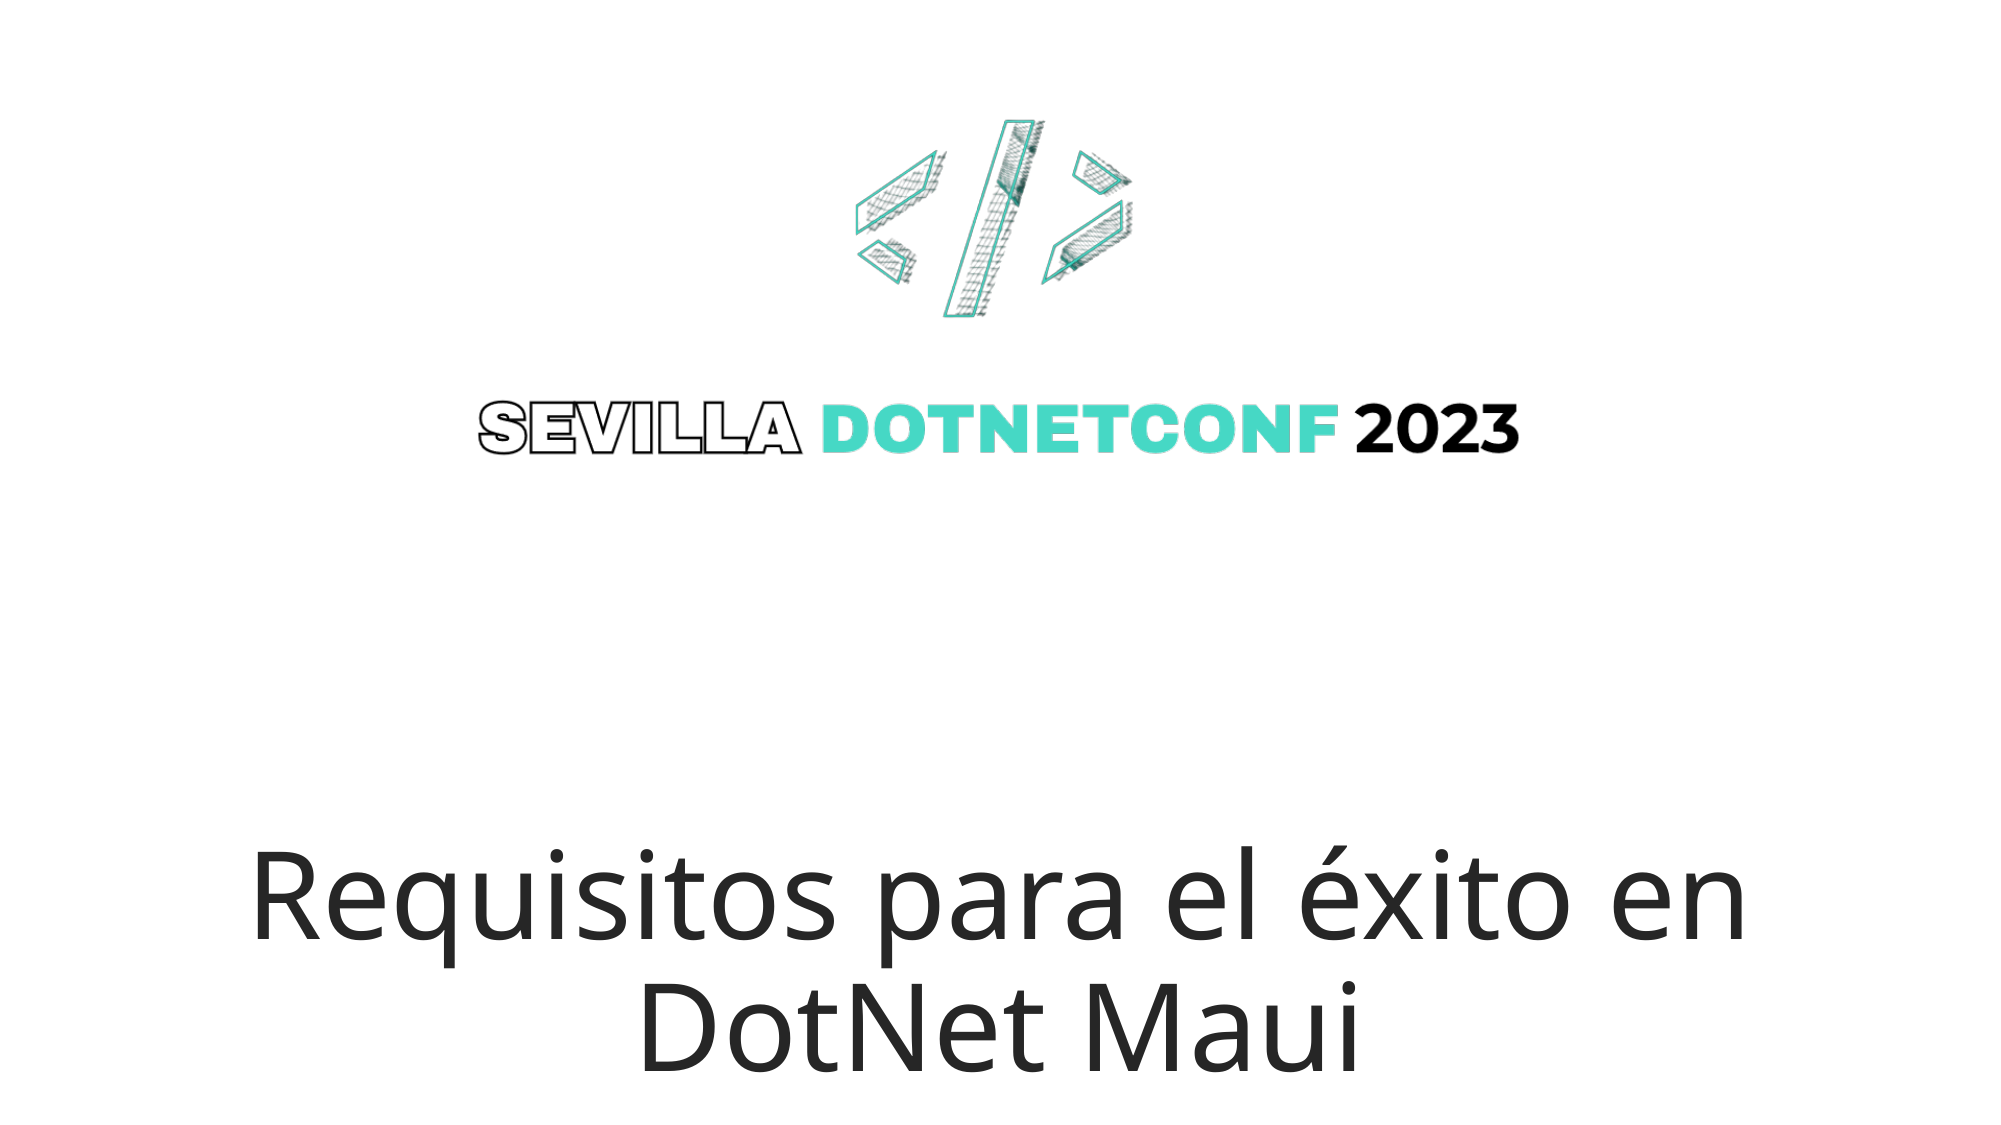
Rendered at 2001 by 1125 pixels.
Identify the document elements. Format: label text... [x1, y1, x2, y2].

title Requisitos para el éxito en DotNet Maui [68, 830, 1932, 1103]
picture [456, 0, 1544, 480]
